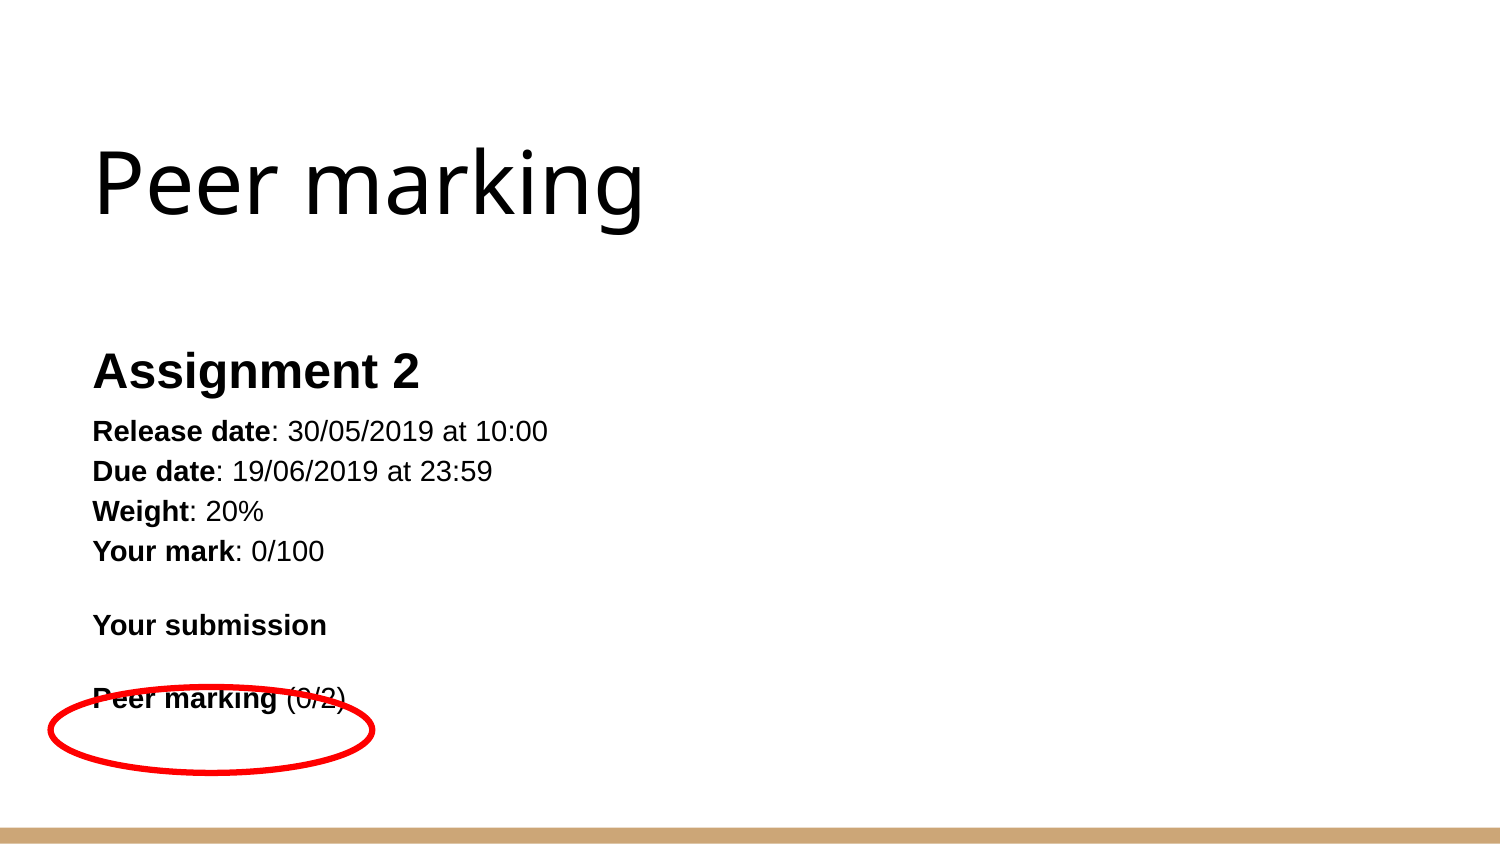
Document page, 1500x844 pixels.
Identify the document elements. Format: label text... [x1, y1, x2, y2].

text_box [50, 686, 373, 773]
title Peer marking [77, 121, 1427, 248]
list Assignment 2 Release date: 30/05/2019 at 10:00 Due date: 19/06/2019 at 23:59 Weight: 20% Your mark: 0/100 Your submission Peer marking (0/2) [77, 314, 1427, 760]
